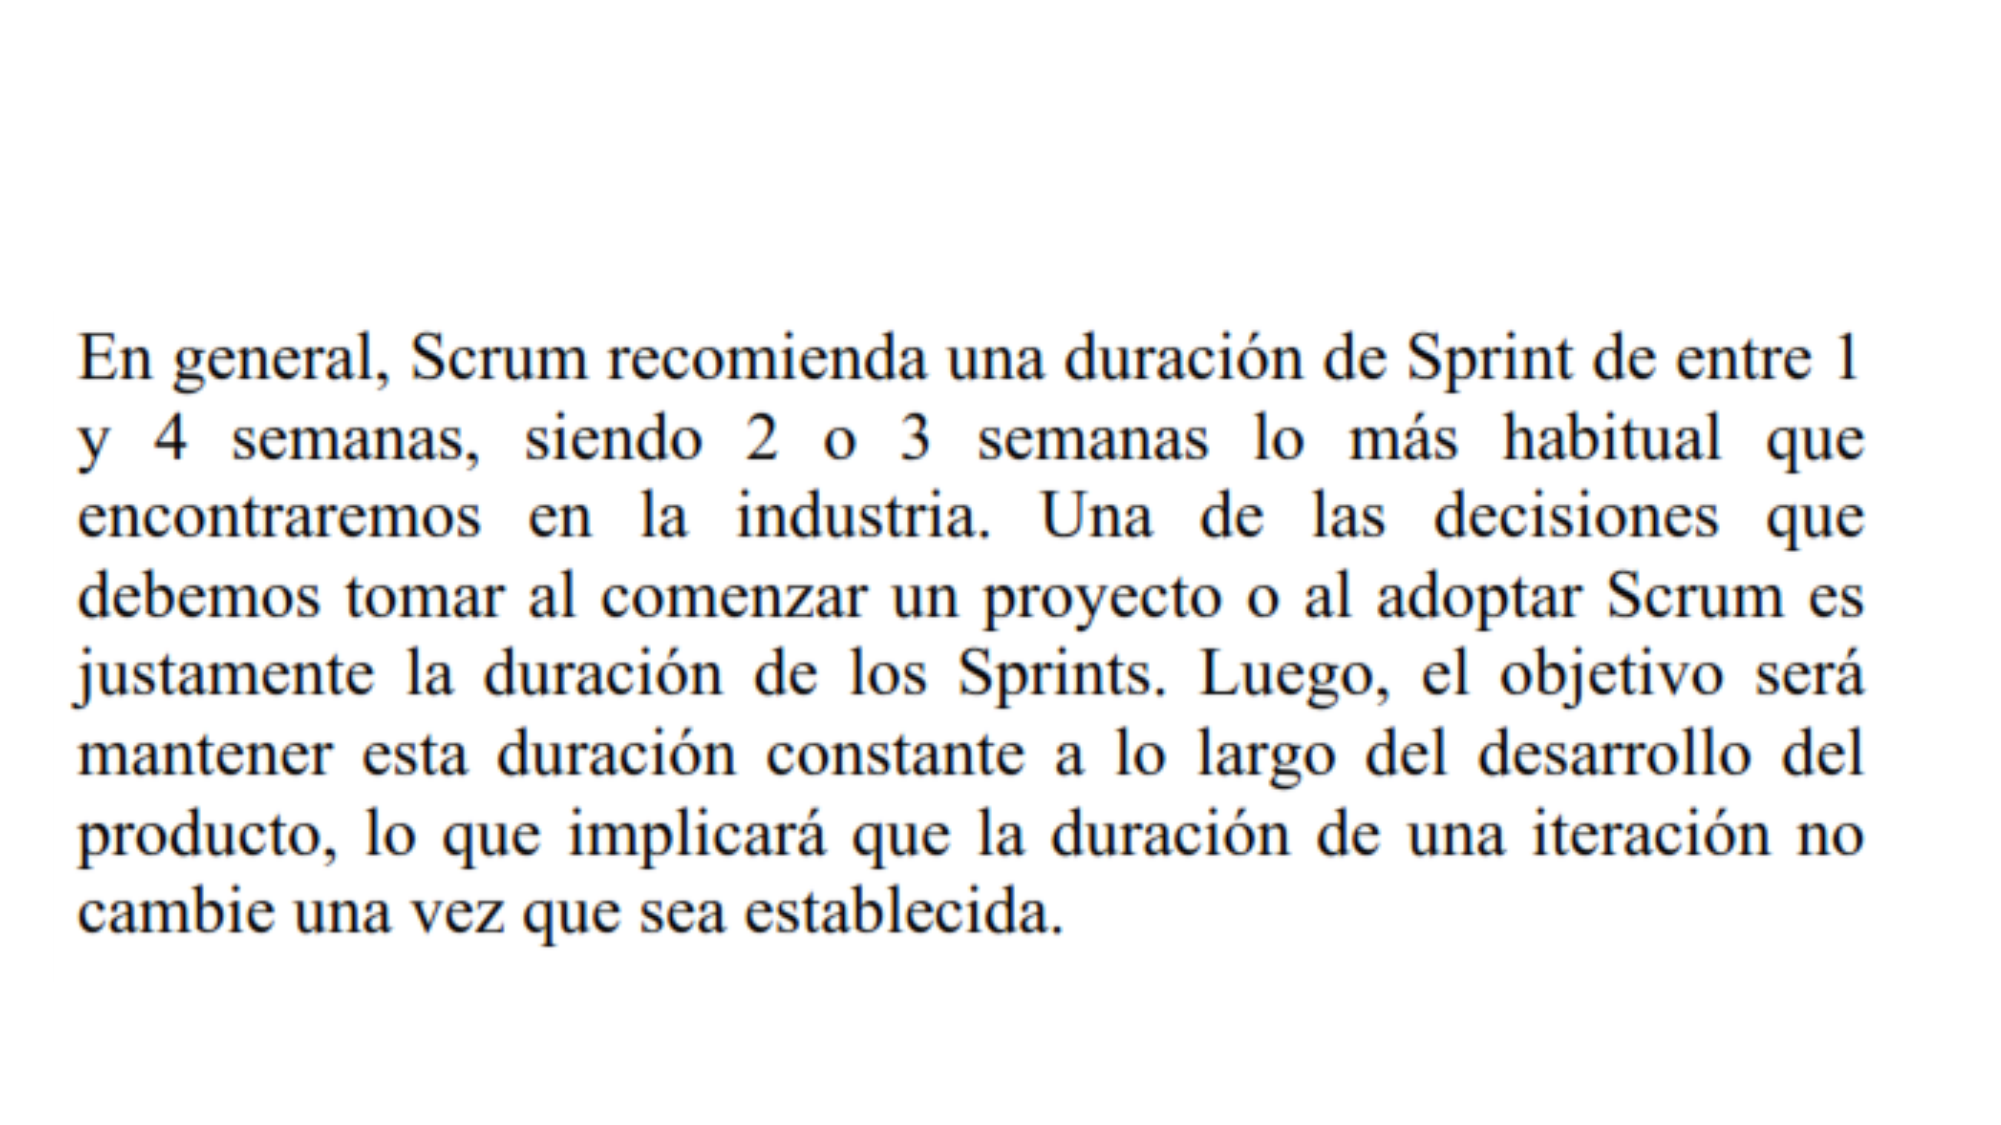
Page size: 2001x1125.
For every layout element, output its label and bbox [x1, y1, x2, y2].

picture [52, 311, 1889, 982]
